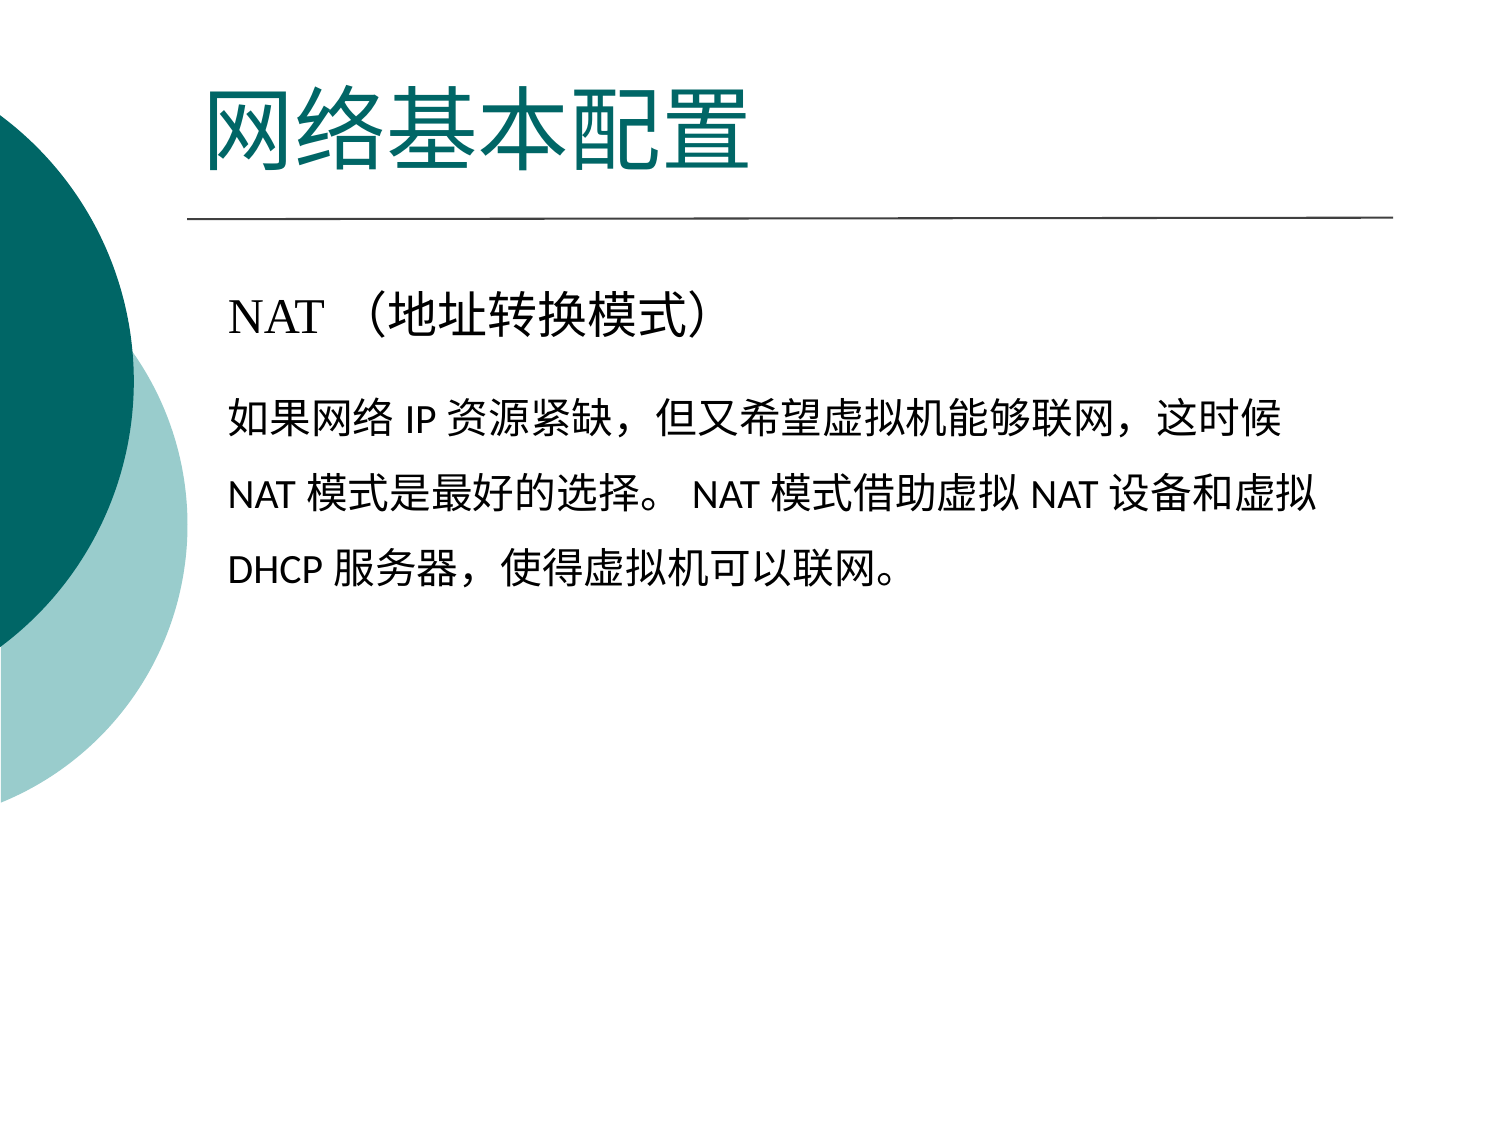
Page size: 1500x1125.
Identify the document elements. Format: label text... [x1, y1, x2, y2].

title 网络基本配置 [187, 25, 1397, 243]
list NAT（地址转换模式） [213, 261, 1397, 360]
text_box 如果网络IP资源紧缺，但又希望虚拟机能够联网，这时候NAT模式是最好的选择。NAT模式借助虚拟NAT设备和虚拟DHCP服务器，使得虚拟机可以联网。 [213, 359, 1369, 600]
